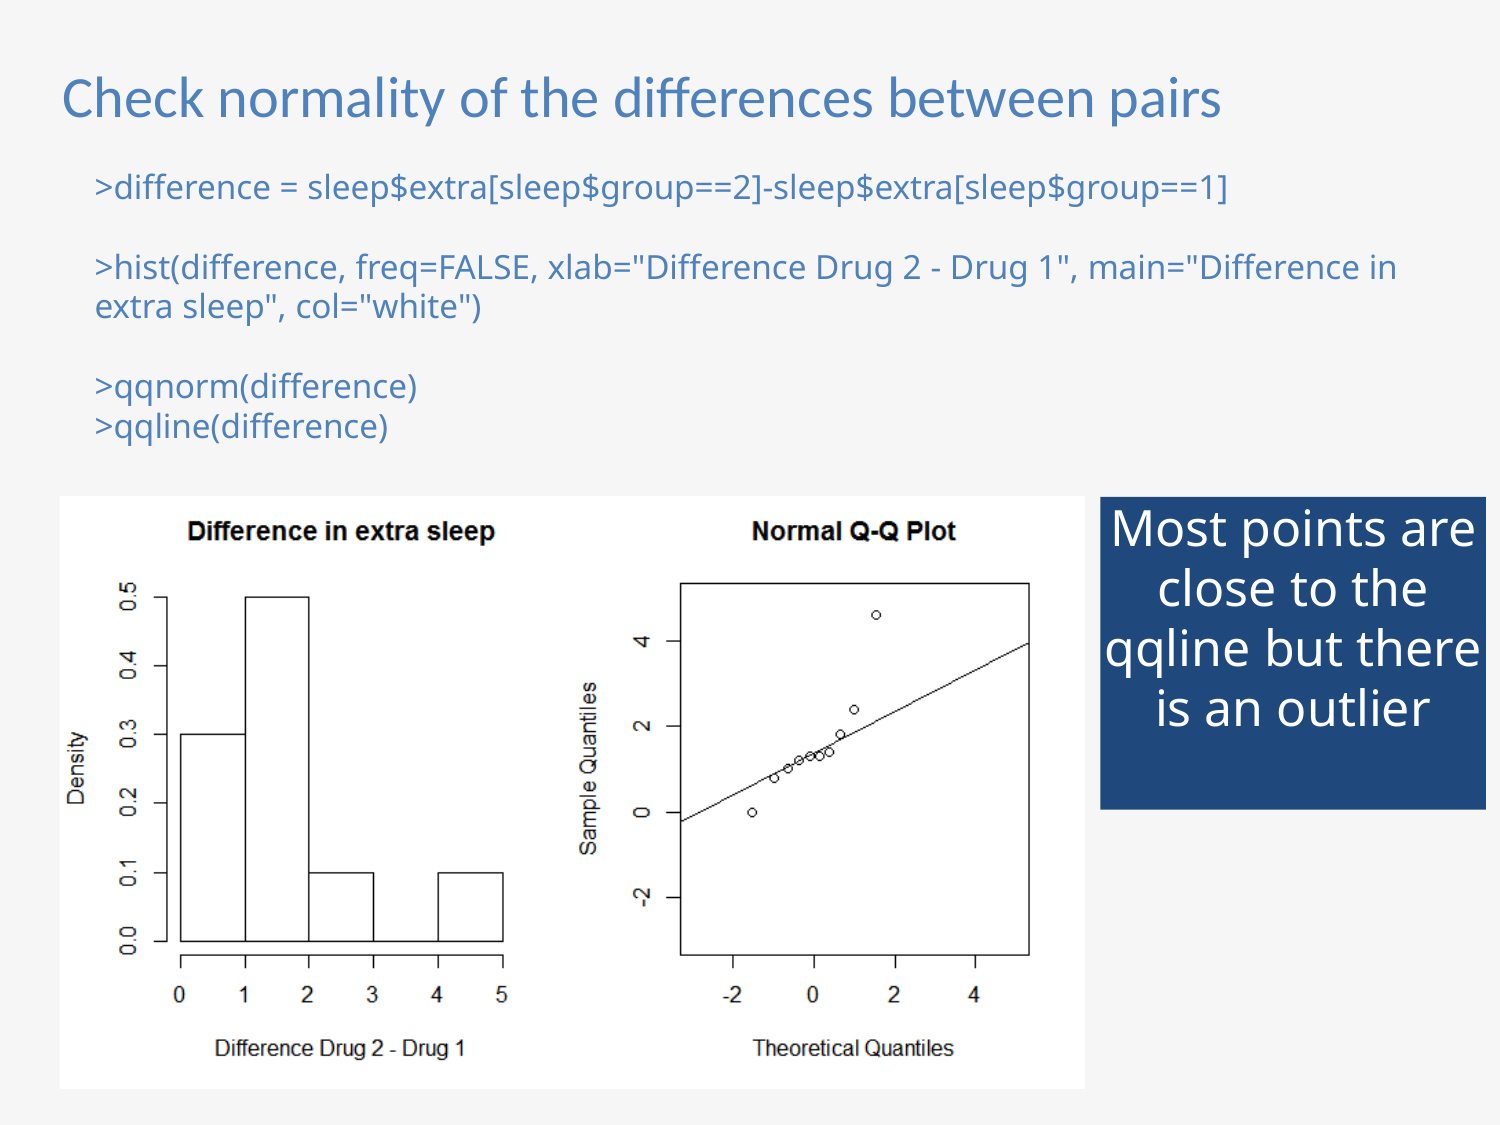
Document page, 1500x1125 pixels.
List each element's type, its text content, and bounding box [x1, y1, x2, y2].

text_box >difference = sleep$extra[sleep$group==2]-sleep$extra[sleep$group==1] >hist(difference, freq=FALSE, xlab="Difference Drug 2 - Drug 1", main="Difference in extra sleep", col="white") >qqnorm(difference) >qqline(difference) [79, 158, 1486, 493]
text_box Check normality of the differences between pairs [39, 67, 1466, 131]
picture [59, 496, 1086, 1090]
text_box Most points are close to the qqline but there is an outlier [1100, 496, 1486, 810]
